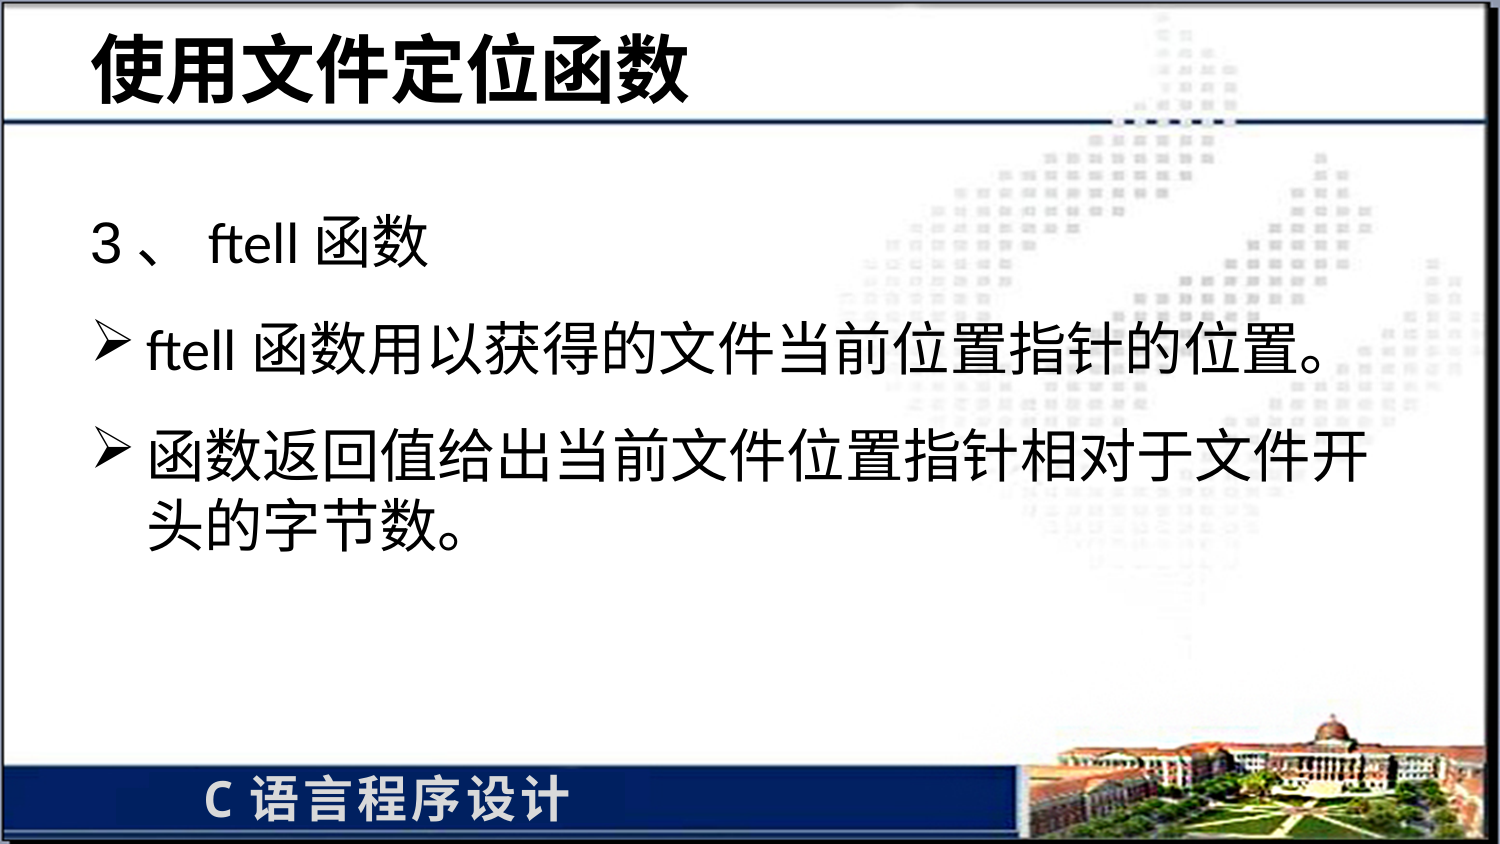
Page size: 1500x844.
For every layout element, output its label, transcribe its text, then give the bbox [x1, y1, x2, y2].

text_box [147, 346, 809, 412]
title 使用文件定位函数 [75, 20, 1425, 115]
list 3、ftell函数 ftell函数用以获得的文件当前位置指针的位置。 函数返回值给出当前文件位置指针相对于文件开头的字节数。 [75, 197, 1412, 718]
picture [0, 0, 1500, 844]
